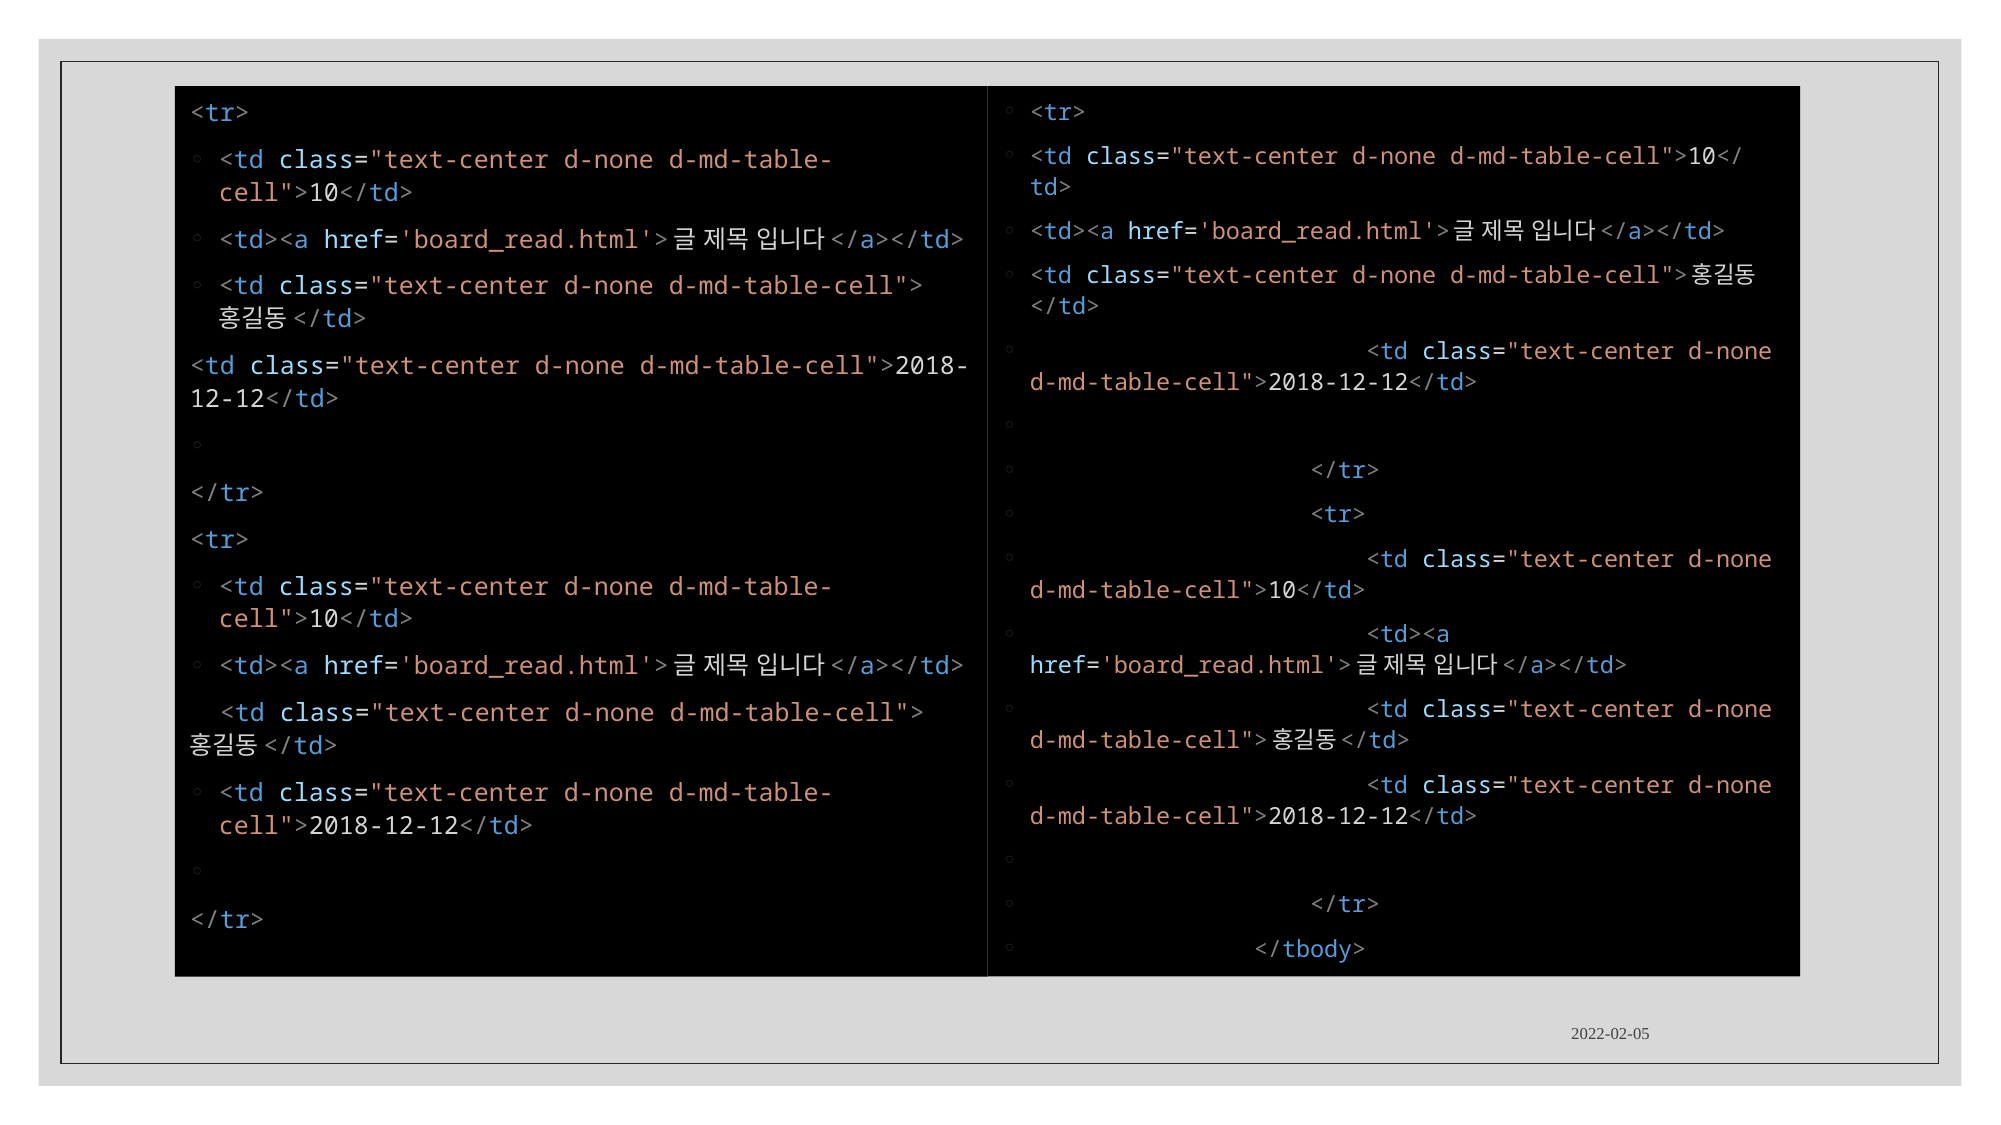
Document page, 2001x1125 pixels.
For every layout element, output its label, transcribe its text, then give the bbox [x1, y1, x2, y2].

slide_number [1190, 990, 1665, 1050]
text_box <tr> <td class="text-center d-none d-md-table-cell">10</td> <td><a href='board_read.html'>글 제목 입니다</a></td> <td class="text-center d-none d-md-table-cell">홍길동</td> <td class="text-center d-none d-md-table-cell">2018-12-12</td> </tr> <tr> <td class="text-center d-none d-md-table-cell">10</td> <td><a href='board_read.html'>글 제목 입니다</a></td> <td class="text-center d-none d-md-table-cell">홍길동</td> <td class="text-center d-none d-md-table-cell">2018-12-12</td> </tr> </tbody> [987, 86, 1801, 977]
list <tr> <td class="text-center d-none d-md-table-cell">10</td> <td><a href='board_read.html'>글 제목 입니다</a></td> <td class="text-center d-none d-md-table-cell">홍길동</td> <td class="text-center d-none d-md-table-cell">2018-12-12</td> </tr> <tr> <td class="text-center d-none d-md-table-cell">10</td> <td><a href='board_read.html'>글 제목 입니다</a></td> <td class="text-center d-none d-md-table-cell">홍길동</td> <td class="text-center d-none d-md-table-cell">2018-12-12</td> </tr> [174, 86, 987, 977]
